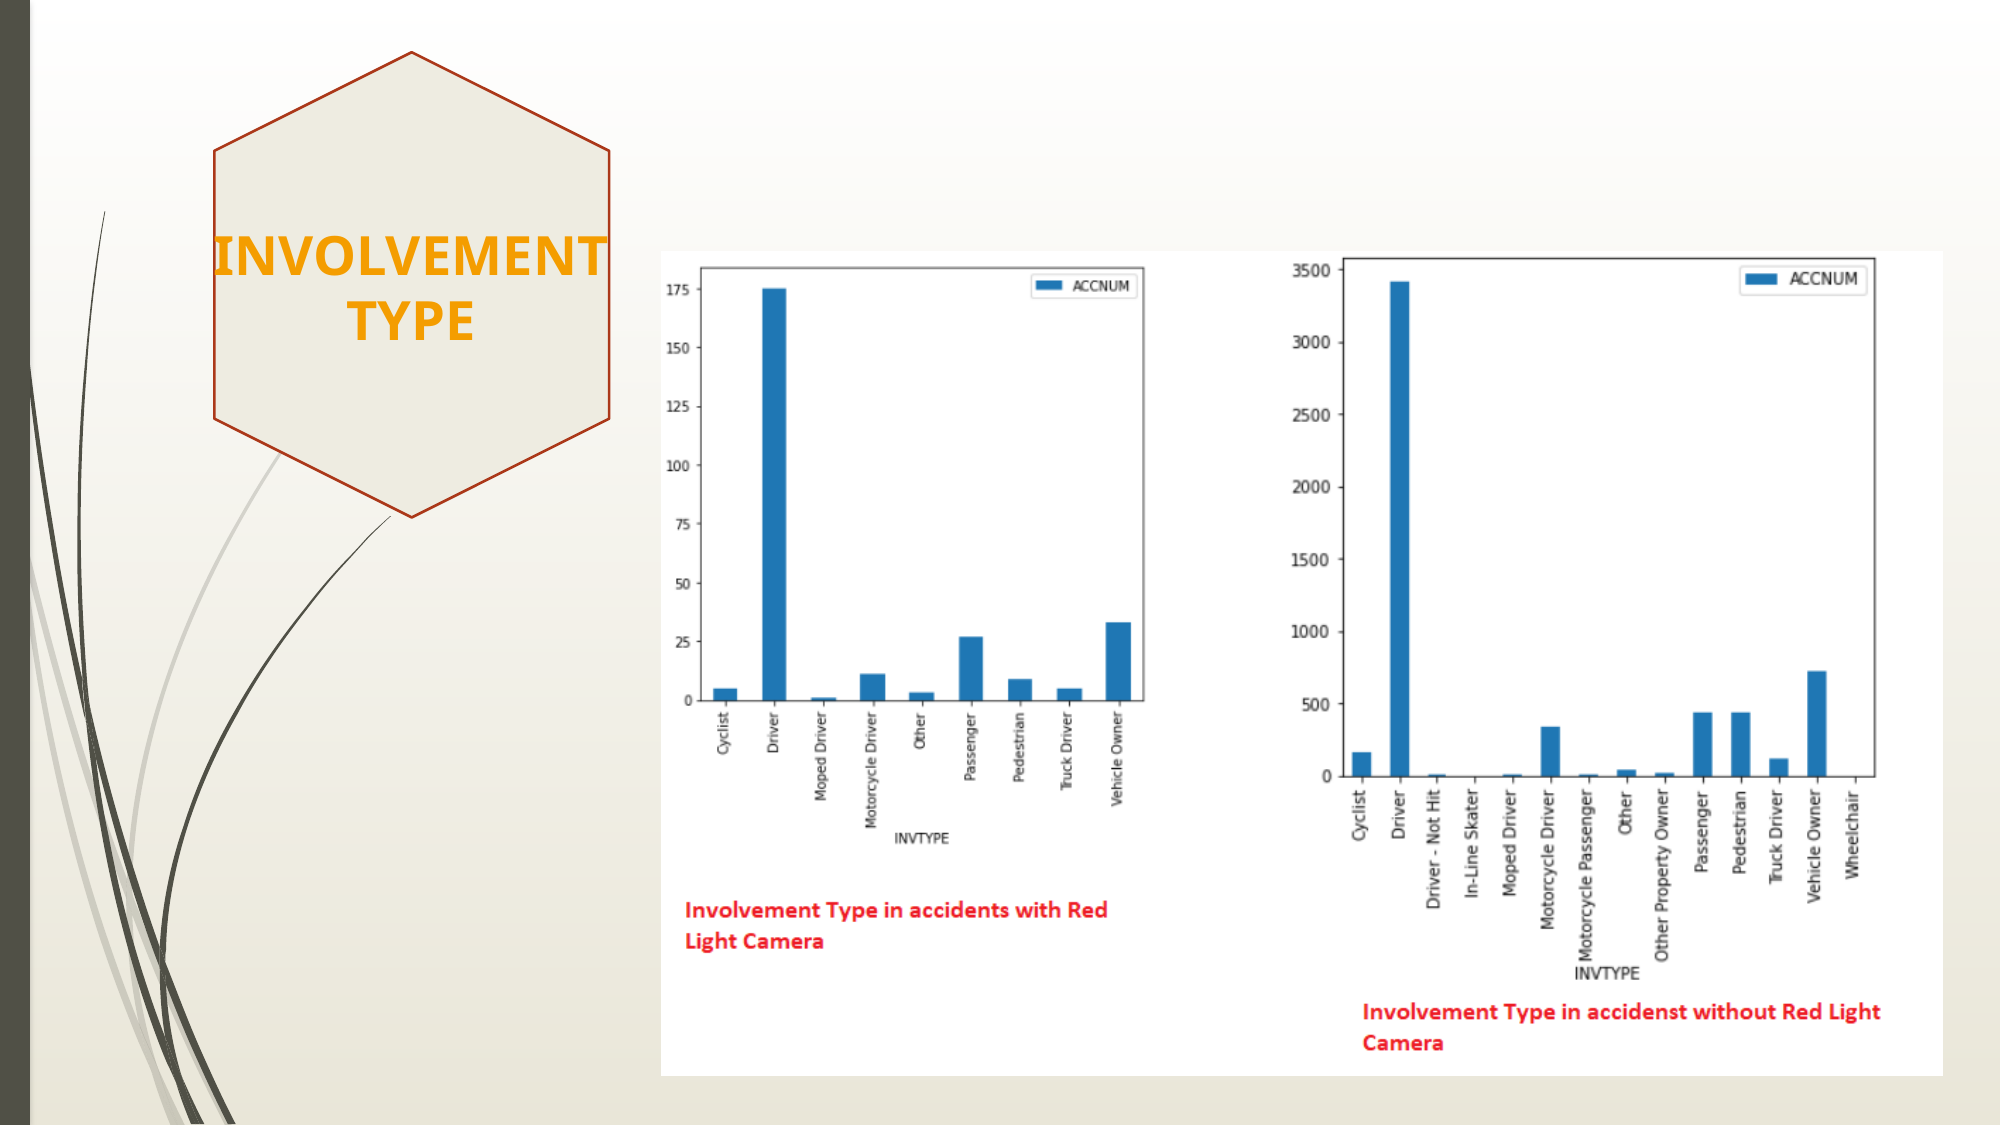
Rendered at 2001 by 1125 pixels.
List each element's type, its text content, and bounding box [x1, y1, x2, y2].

title INVOLVEMENT TYPE [178, 139, 644, 434]
picture [660, 251, 1943, 1076]
text_box [235, 51, 589, 139]
text_box [241, 434, 582, 519]
